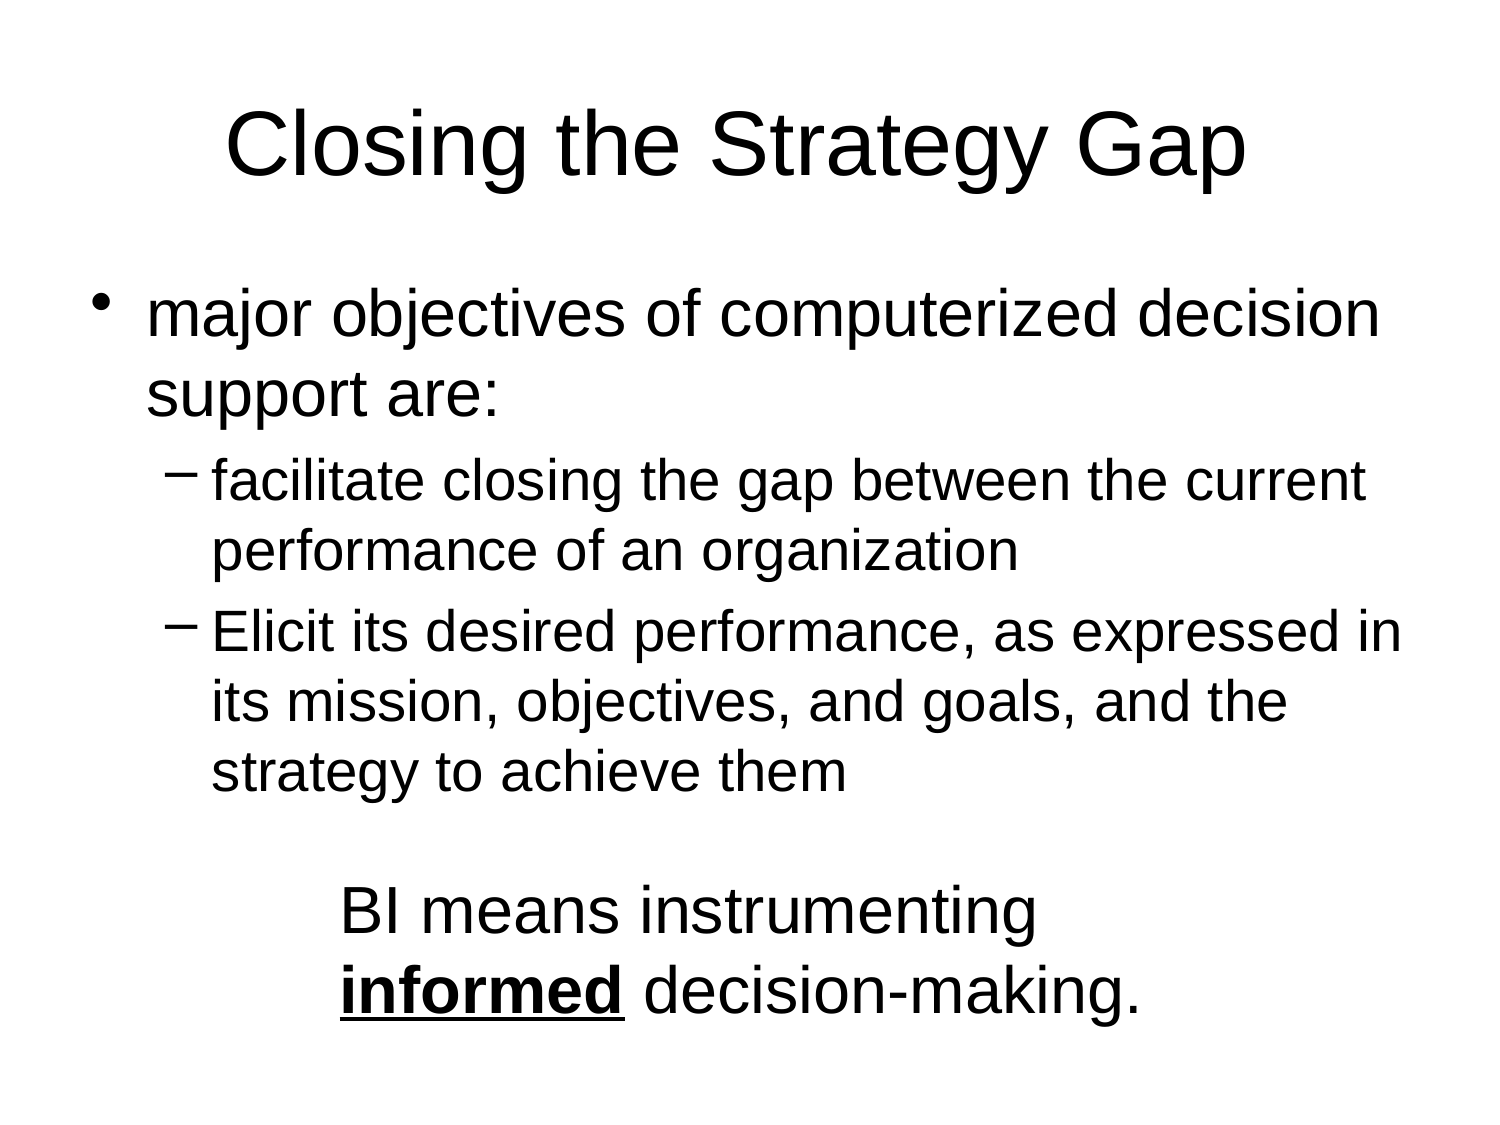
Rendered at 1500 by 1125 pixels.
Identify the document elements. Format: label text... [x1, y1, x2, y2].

title Closing the Strategy Gap [75, 45, 1425, 233]
list major objectives of computerized decision support are: facilitate closing the gap between the current performance of an organization Elicit its desired performance, as expressed in its mission, objectives, and goals, and the strategy to achieve them [75, 262, 1425, 1005]
text_box BI means instrumenting informed decision-making. [324, 859, 1363, 1034]
